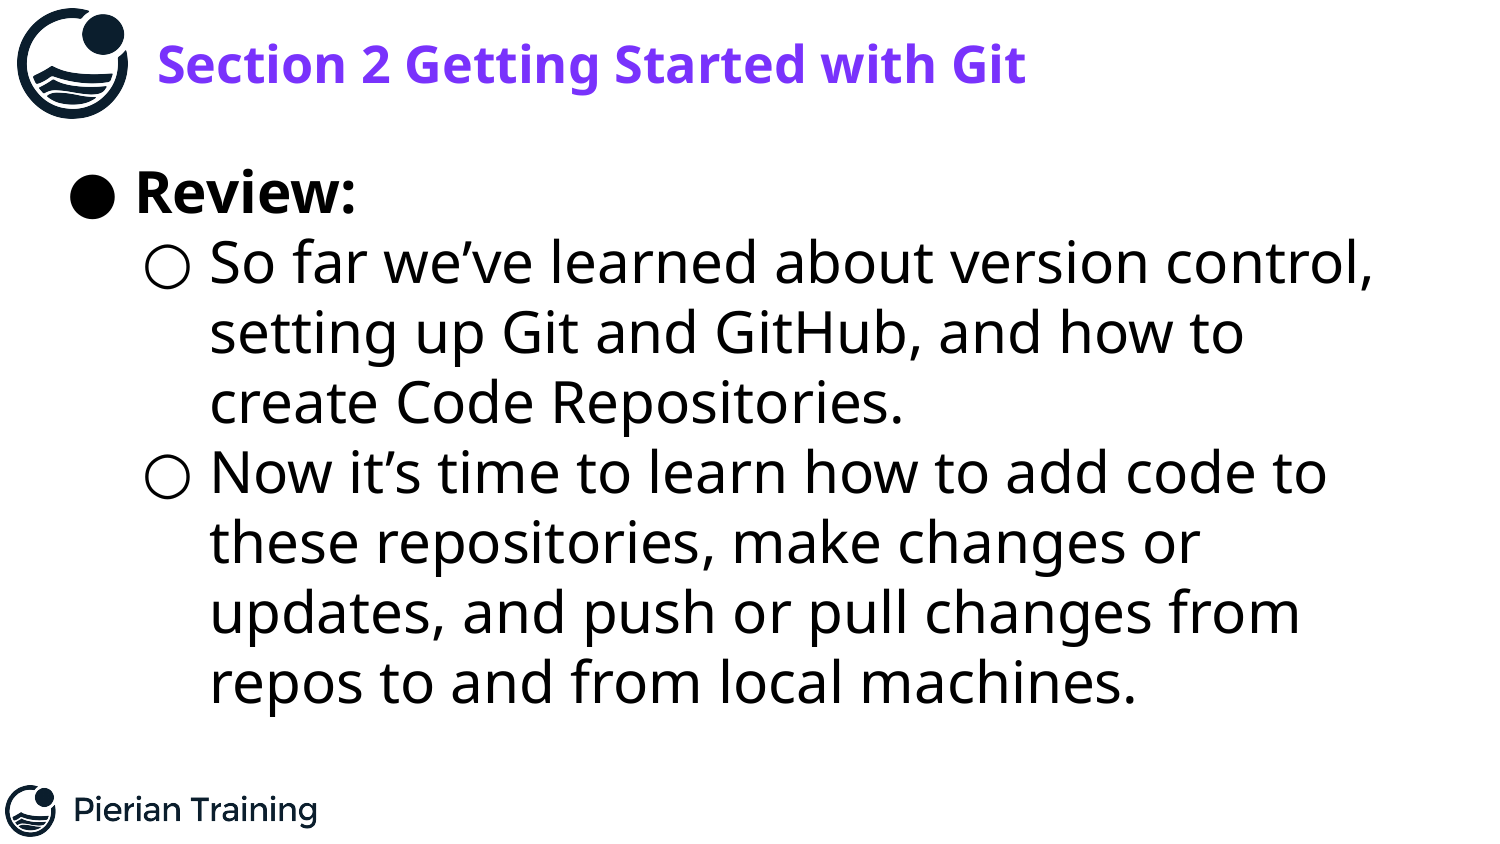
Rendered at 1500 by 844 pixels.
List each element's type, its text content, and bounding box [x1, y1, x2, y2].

text_box Section 2 Getting Started with Git [142, 16, 1239, 110]
picture [16, 8, 128, 120]
text_box Review: So far we’ve learned about version control, setting up Git and GitHub, and how to create Code Repositories. Now it’s time to learn how to add code to these repositories, make changes or updates, and push or pull changes from repos to and from local machines. [44, 140, 1432, 730]
picture [4, 785, 318, 837]
